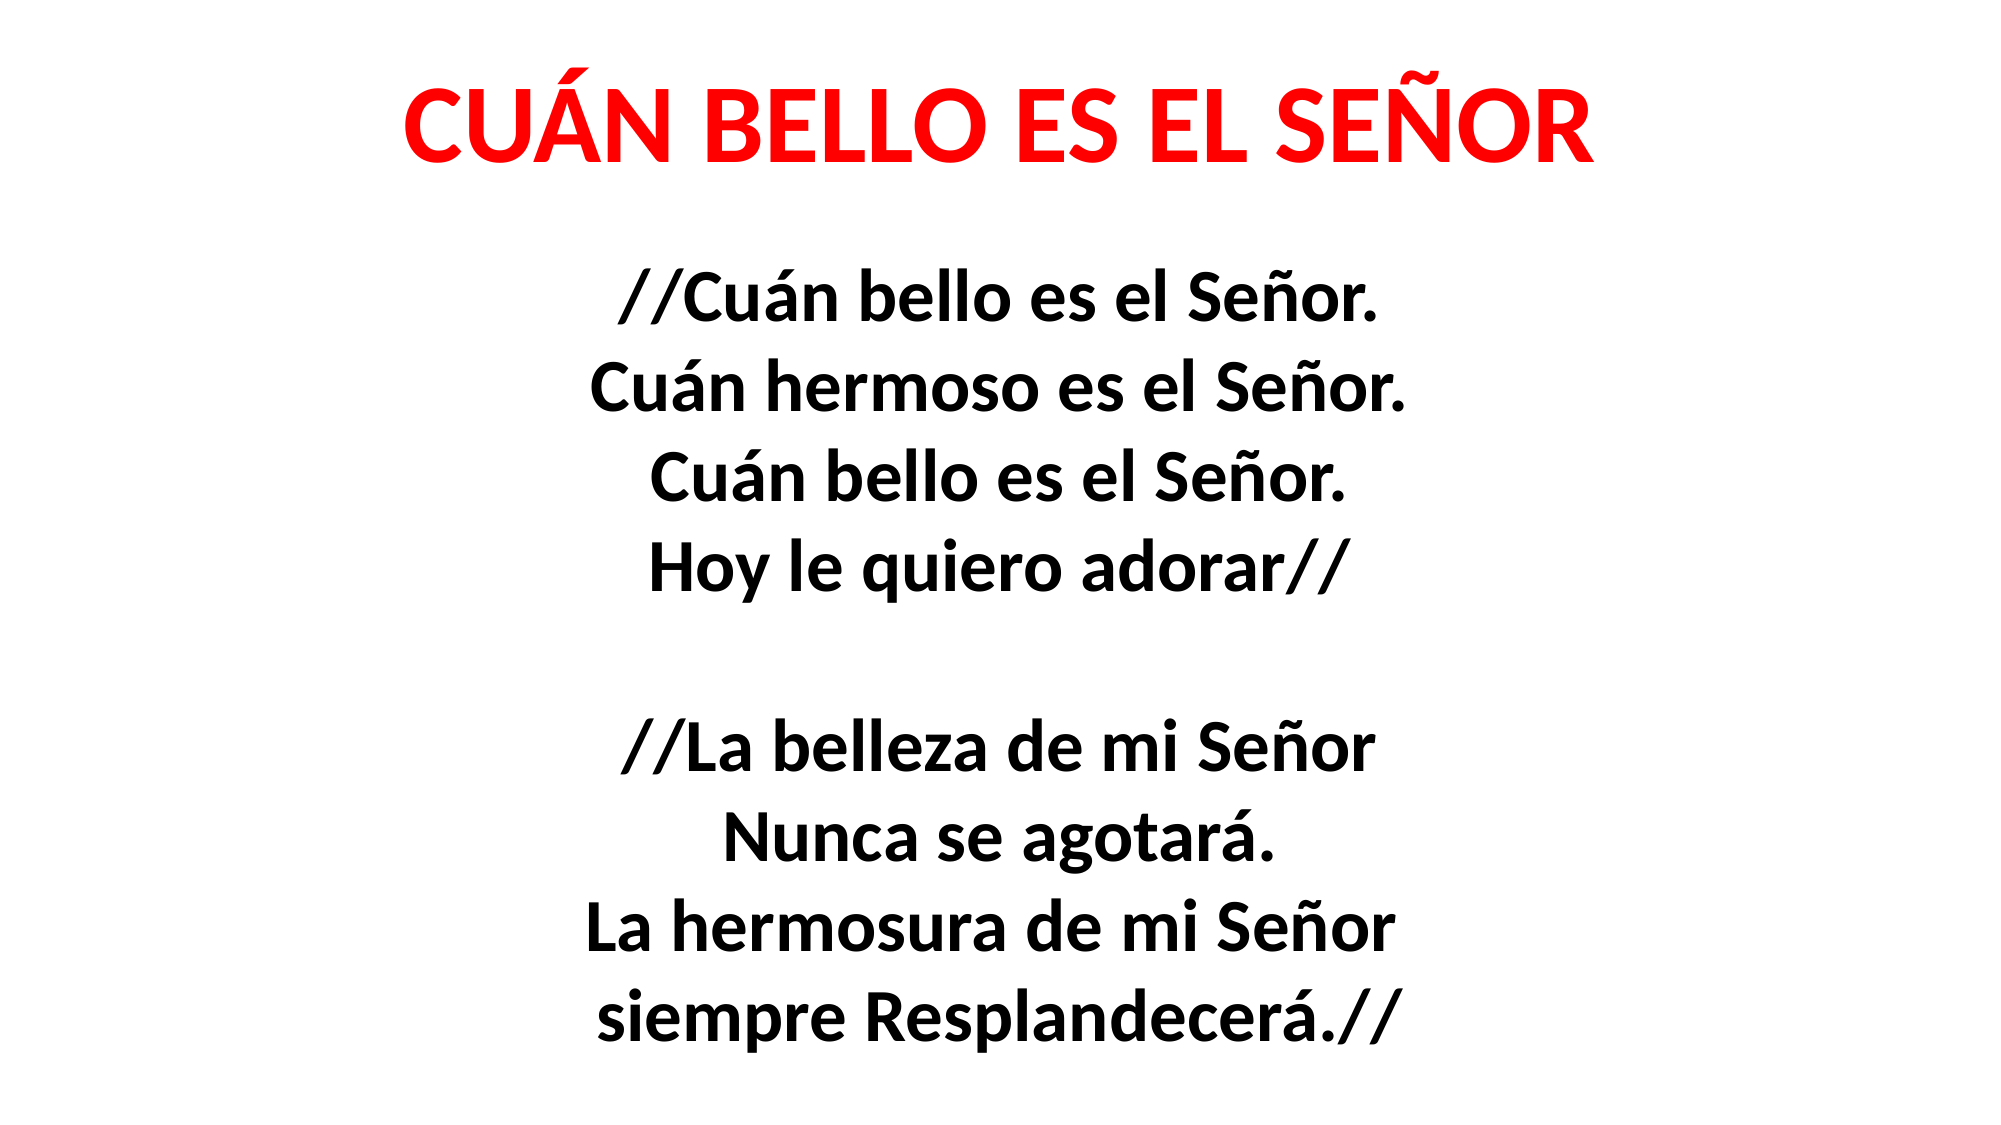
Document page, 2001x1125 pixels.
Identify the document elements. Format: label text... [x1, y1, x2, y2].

text_box //Cuán bello es el Señor. Cuán hermoso es el Señor. Cuán bello es el Señor. Hoy le quiero adorar// //La belleza de mi Señor Nunca se agotará. La hermosura de mi Señor siempre Resplandecerá.// [0, 239, 2000, 1064]
text_box CUÁN BELLO ES EL SEÑOR [0, 42, 2000, 193]
